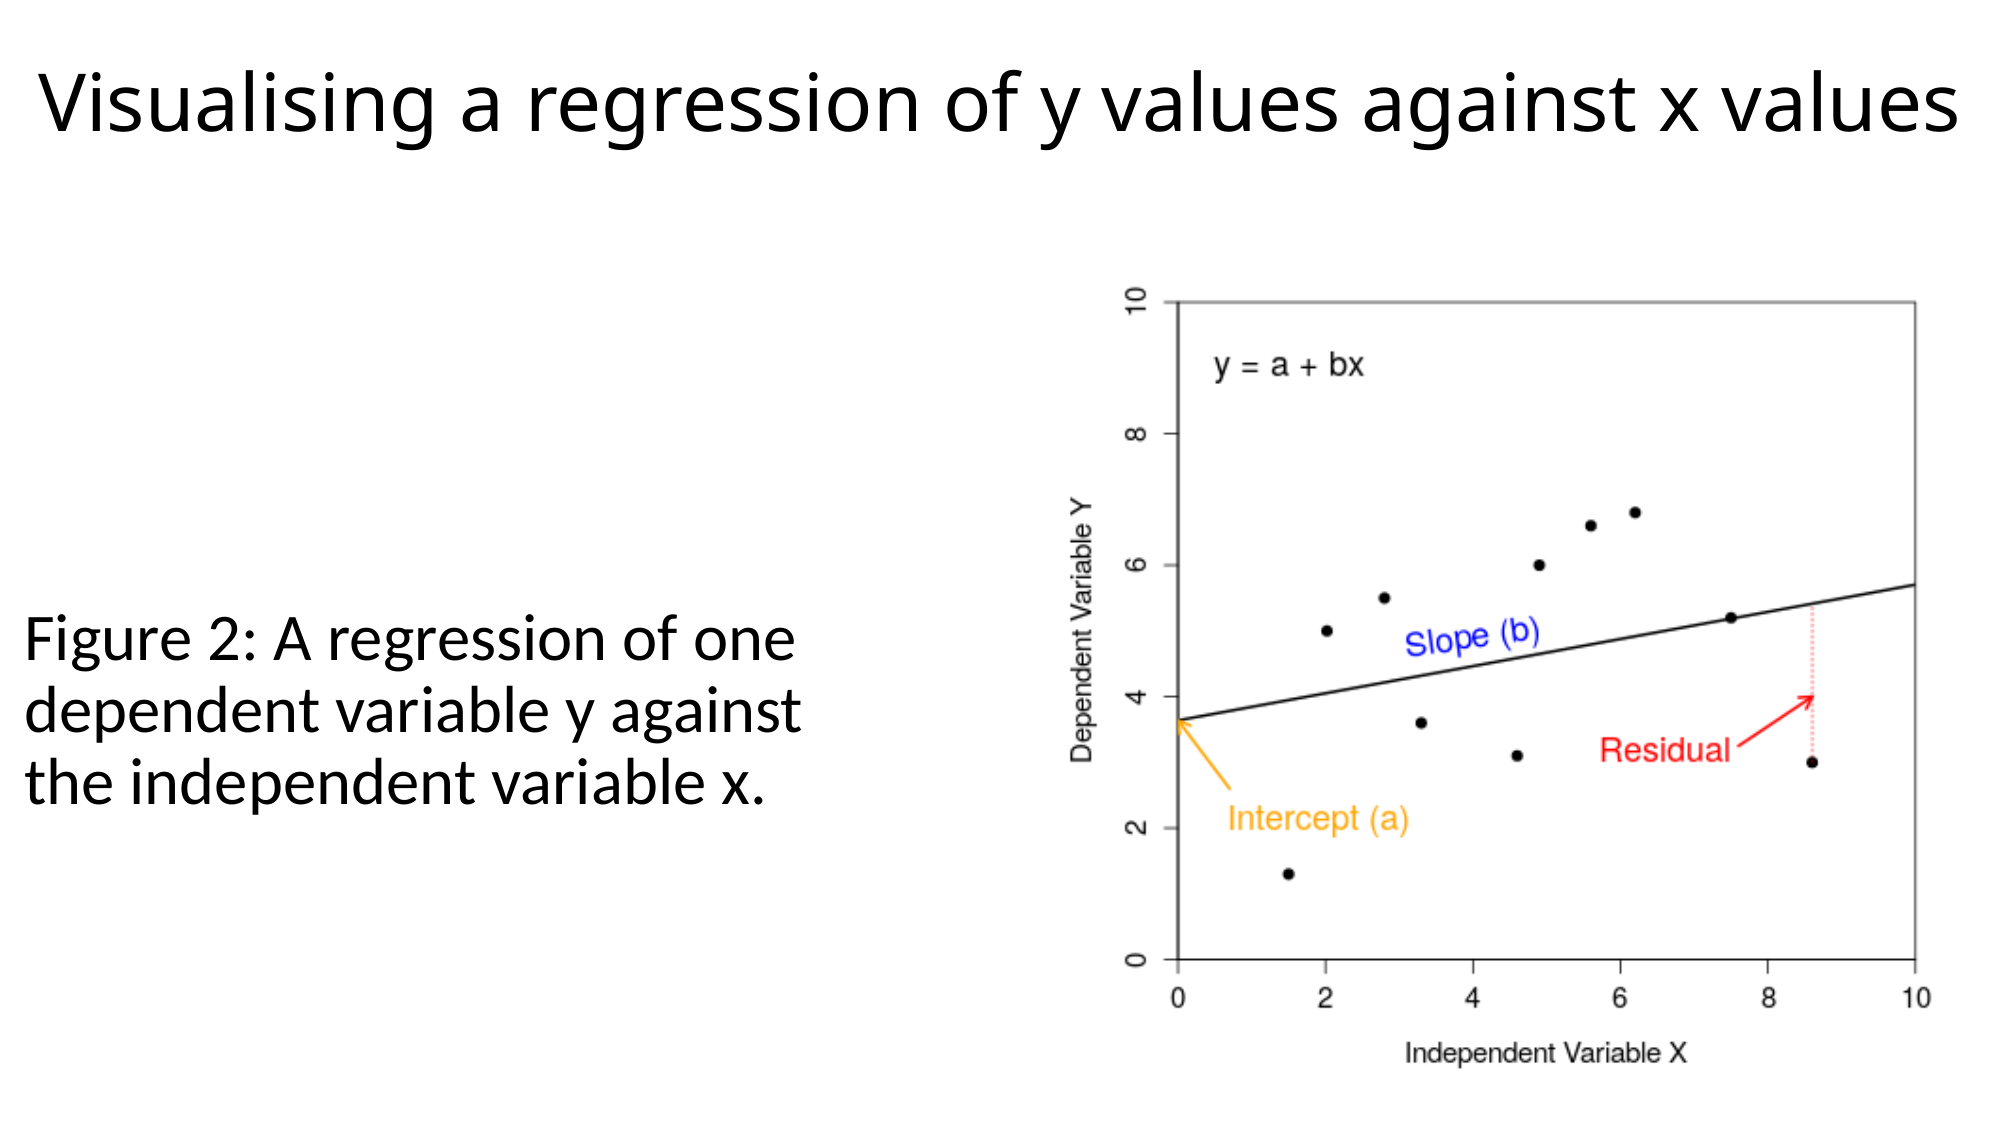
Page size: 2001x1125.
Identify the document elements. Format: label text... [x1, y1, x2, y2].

title Visualising a regression of y values against x values [0, 0, 2000, 156]
picture [1067, 191, 1973, 1099]
subtitle Figure 2: A regression of one dependent variable y against the independent variable x. [9, 595, 875, 868]
